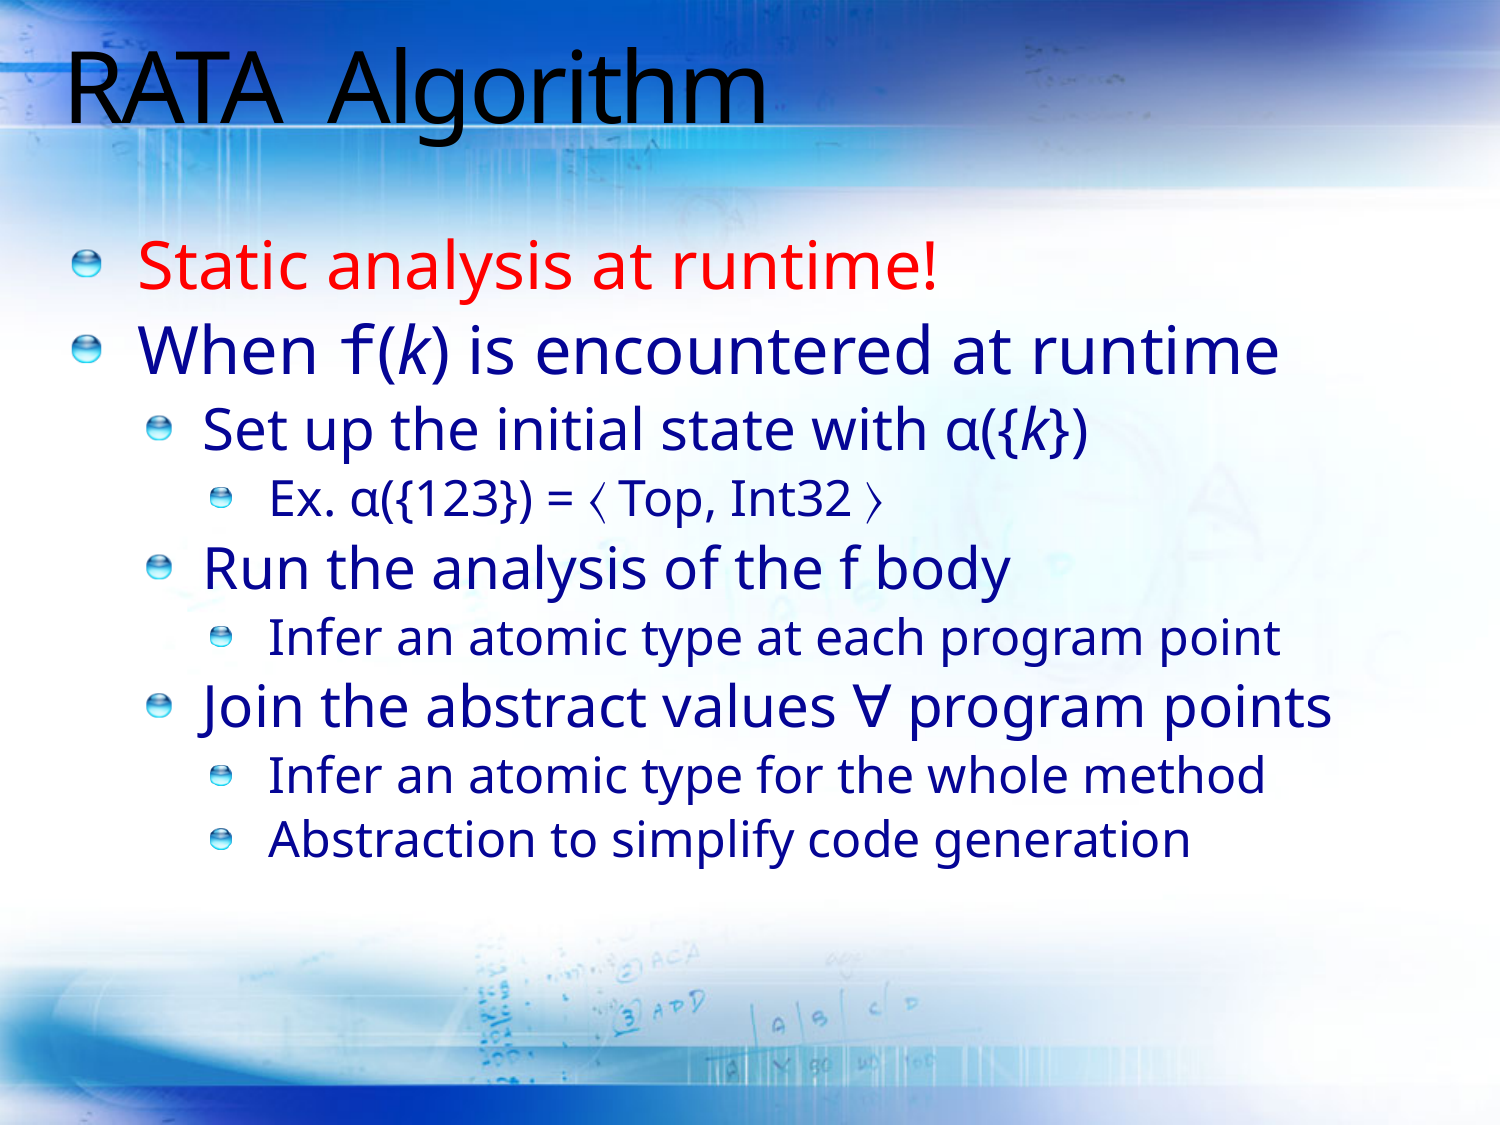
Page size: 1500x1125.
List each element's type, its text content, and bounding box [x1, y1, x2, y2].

title RATA Algorithm [62, 37, 1438, 147]
picture [0, 0, 1500, 1125]
list Static analysis at runtime! When f(k) is encountered at runtime Set up the initial state with α({k}) Ex. α({123}) = 〈 Top, Int32 〉 Run the analysis of the f body Infer an atomic type at each program point Join the abstract values ∀ program points Infer an atomic type for the whole method Abstraction to simplify code generation [62, 231, 1438, 905]
